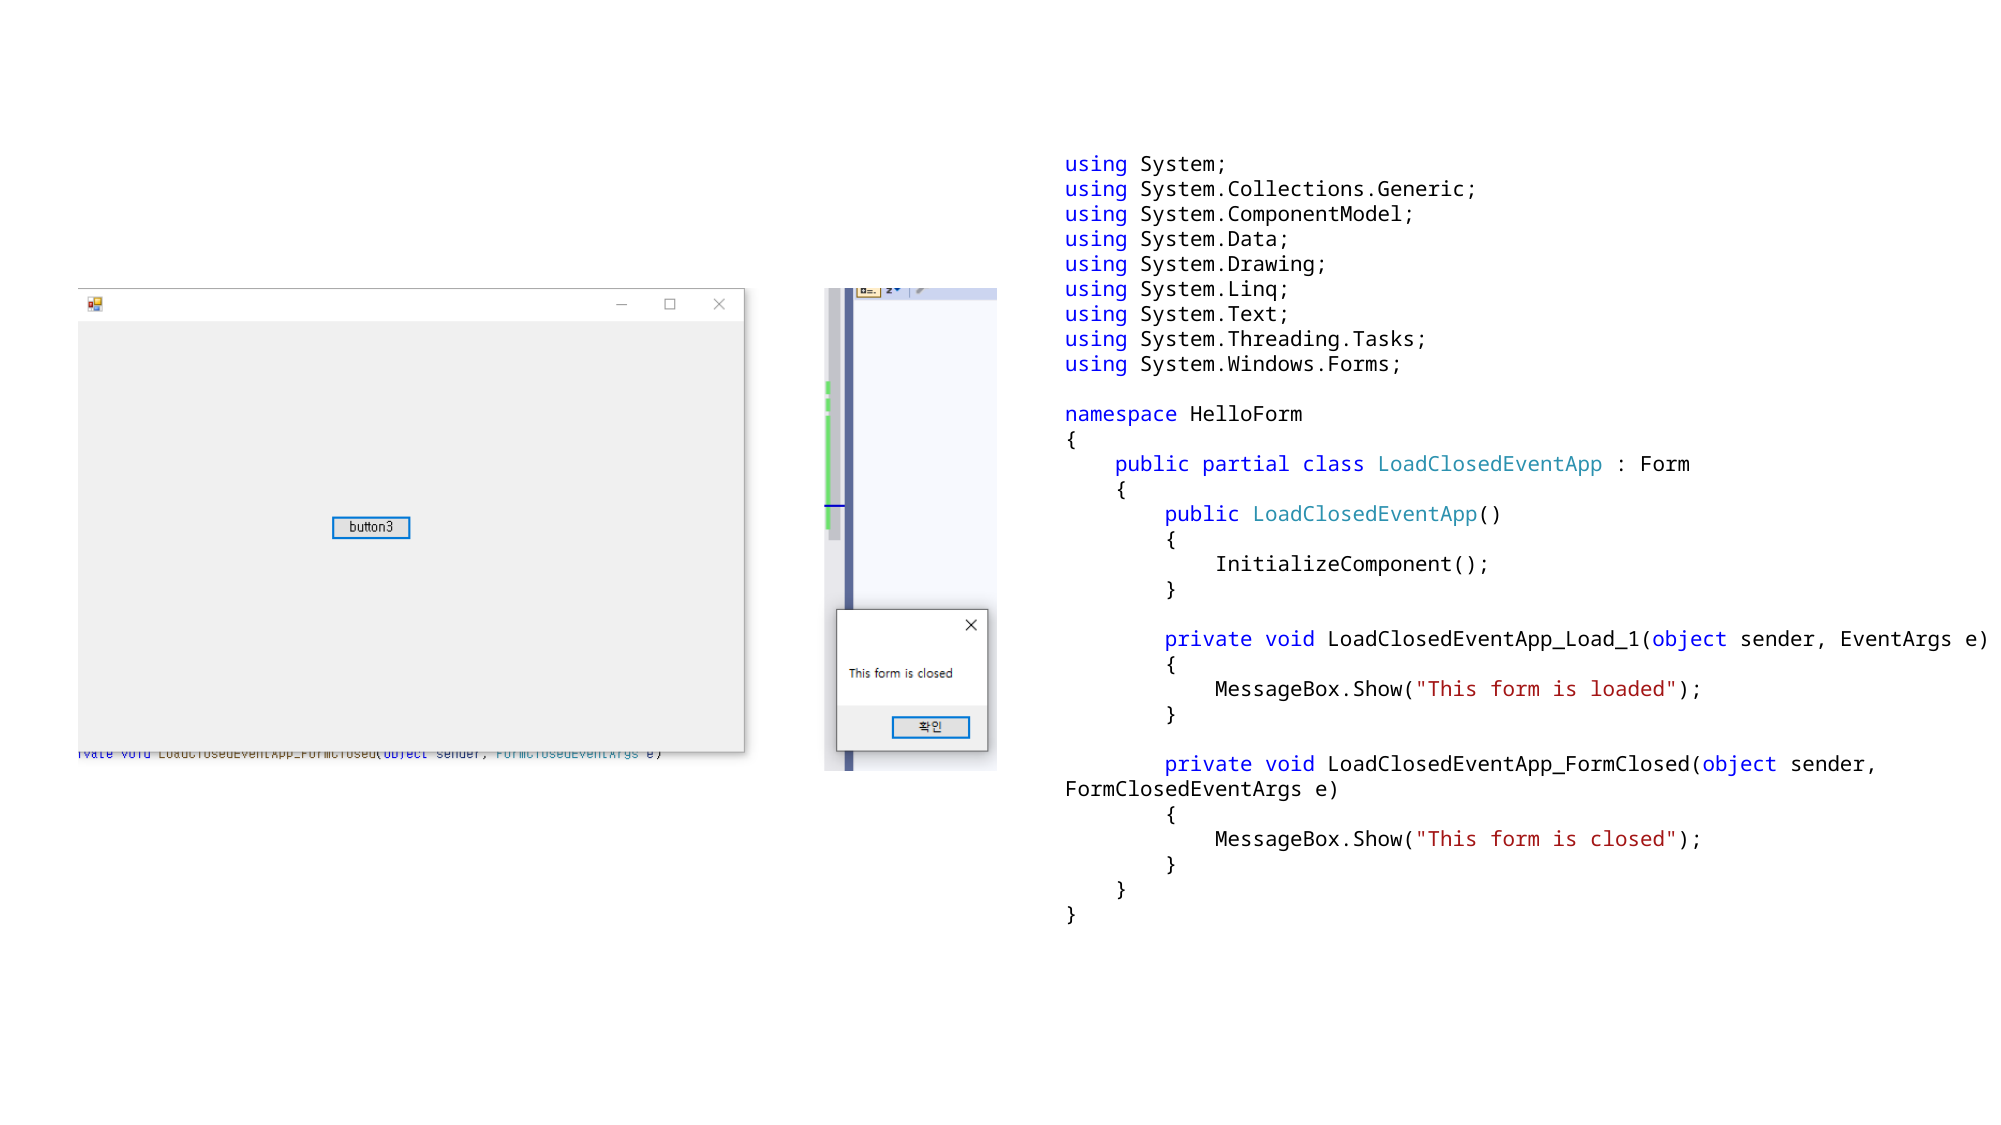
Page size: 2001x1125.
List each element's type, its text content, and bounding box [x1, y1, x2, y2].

picture [78, 288, 997, 771]
text_box using System; using System.Collections.Generic; using System.ComponentModel; using System.Data; using System.Drawing; using System.Linq; using System.Text; using System.Threading.Tasks; using System.Windows.Forms; namespace HelloForm { public partial class LoadClosedEventApp : Form { public LoadClosedEventApp() { InitializeComponent(); } private void LoadClosedEventApp_Load_1(object sender, EventArgs e) { MessageBox.Show("This form is loaded"); } private void LoadClosedEventApp_FormClosed(object sender, FormClosedEventArgs e) { MessageBox.Show("This form is closed"); } } } [1050, 143, 2000, 933]
